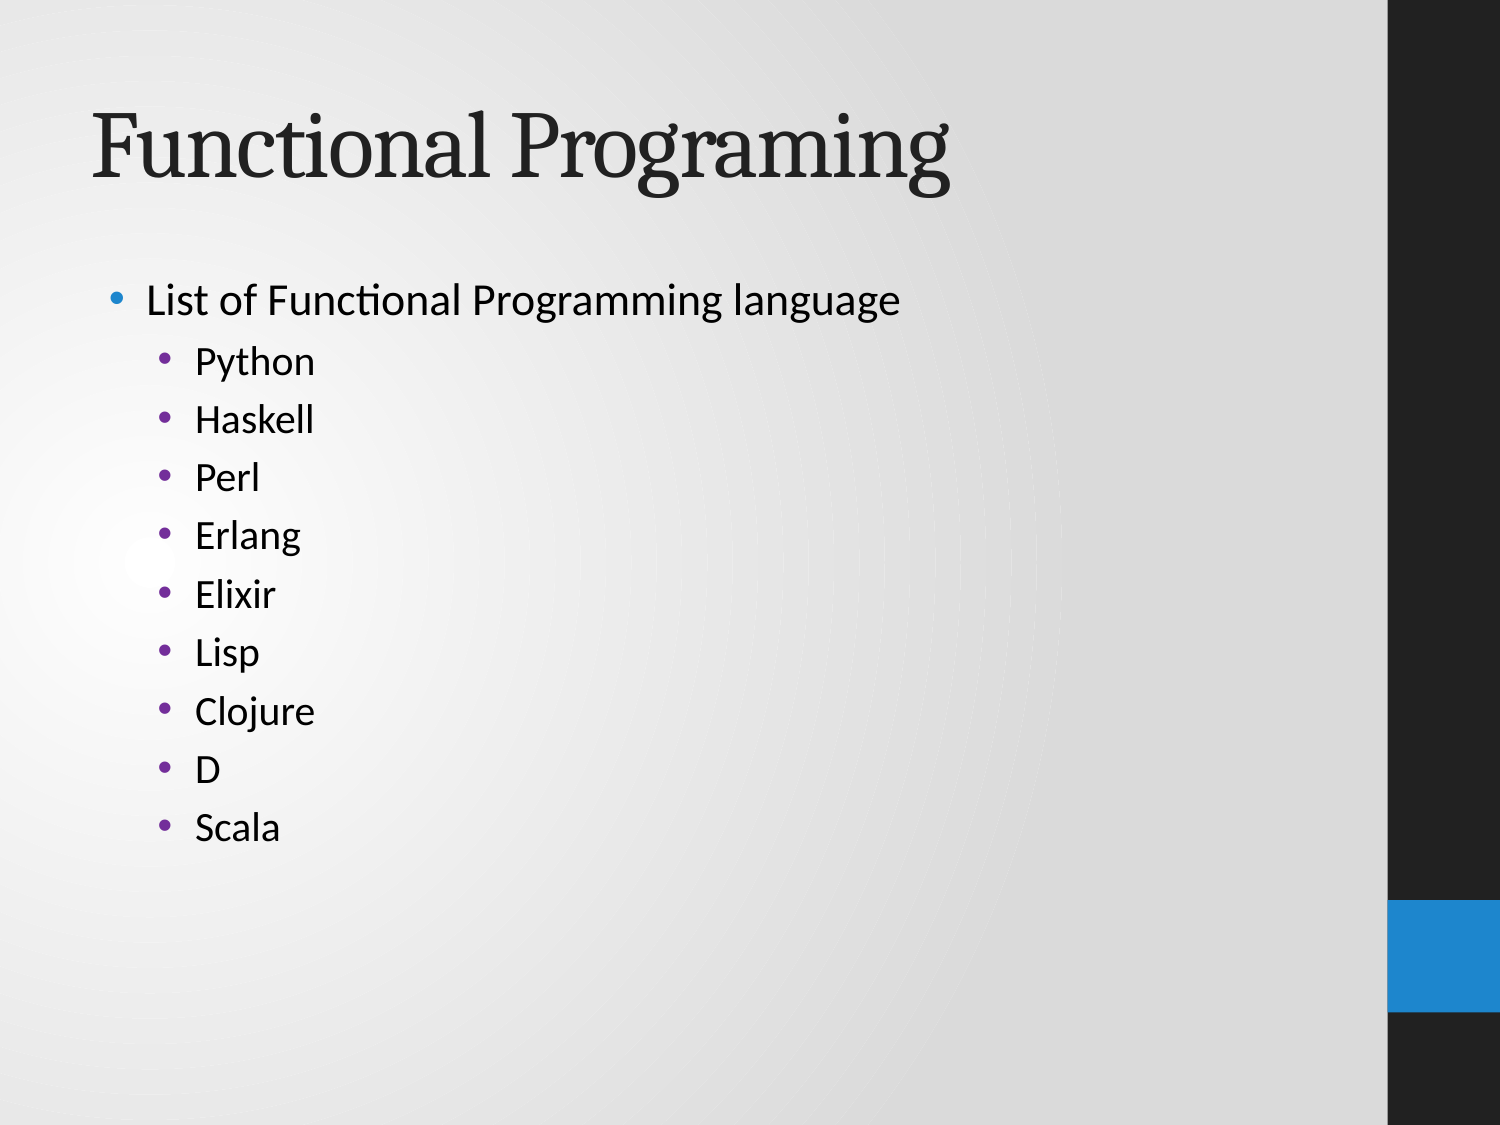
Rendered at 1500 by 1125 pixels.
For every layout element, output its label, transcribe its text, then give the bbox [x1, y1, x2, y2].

title Functional Programing [75, 45, 1325, 233]
list List of Functional Programming language Python Haskell Perl Erlang Elixir Lisp Clojure D Scala [75, 262, 1325, 1050]
